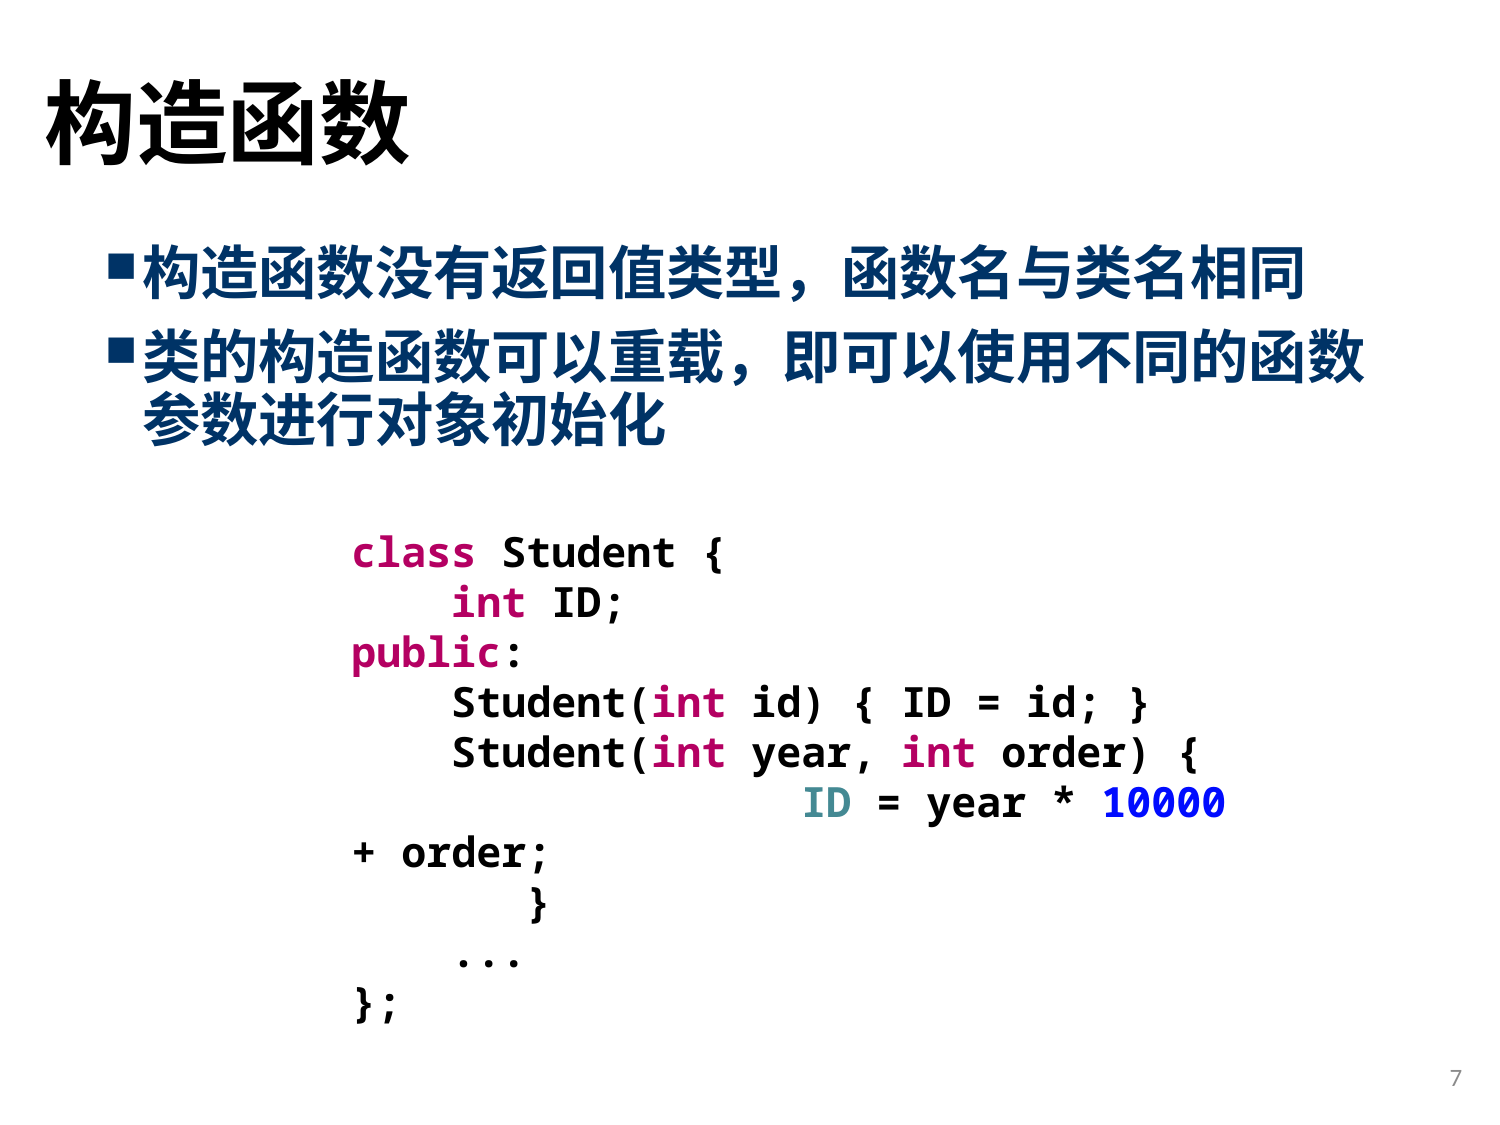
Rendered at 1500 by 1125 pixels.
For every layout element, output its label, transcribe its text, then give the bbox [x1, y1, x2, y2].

slide_number 7 [1139, 1046, 1478, 1107]
text_box class Student { int ID; public: Student(int id) { ID = id; } Student(int year, int order) { ID = year * 10000 + order; } ... }; [336, 518, 1258, 1034]
title 构造函数 [29, 19, 1324, 237]
list 构造函数没有返回值类型，函数名与类名相同 类的构造函数可以重载，即可以使用不同的函数参数进行对象初始化 [89, 236, 1411, 1016]
